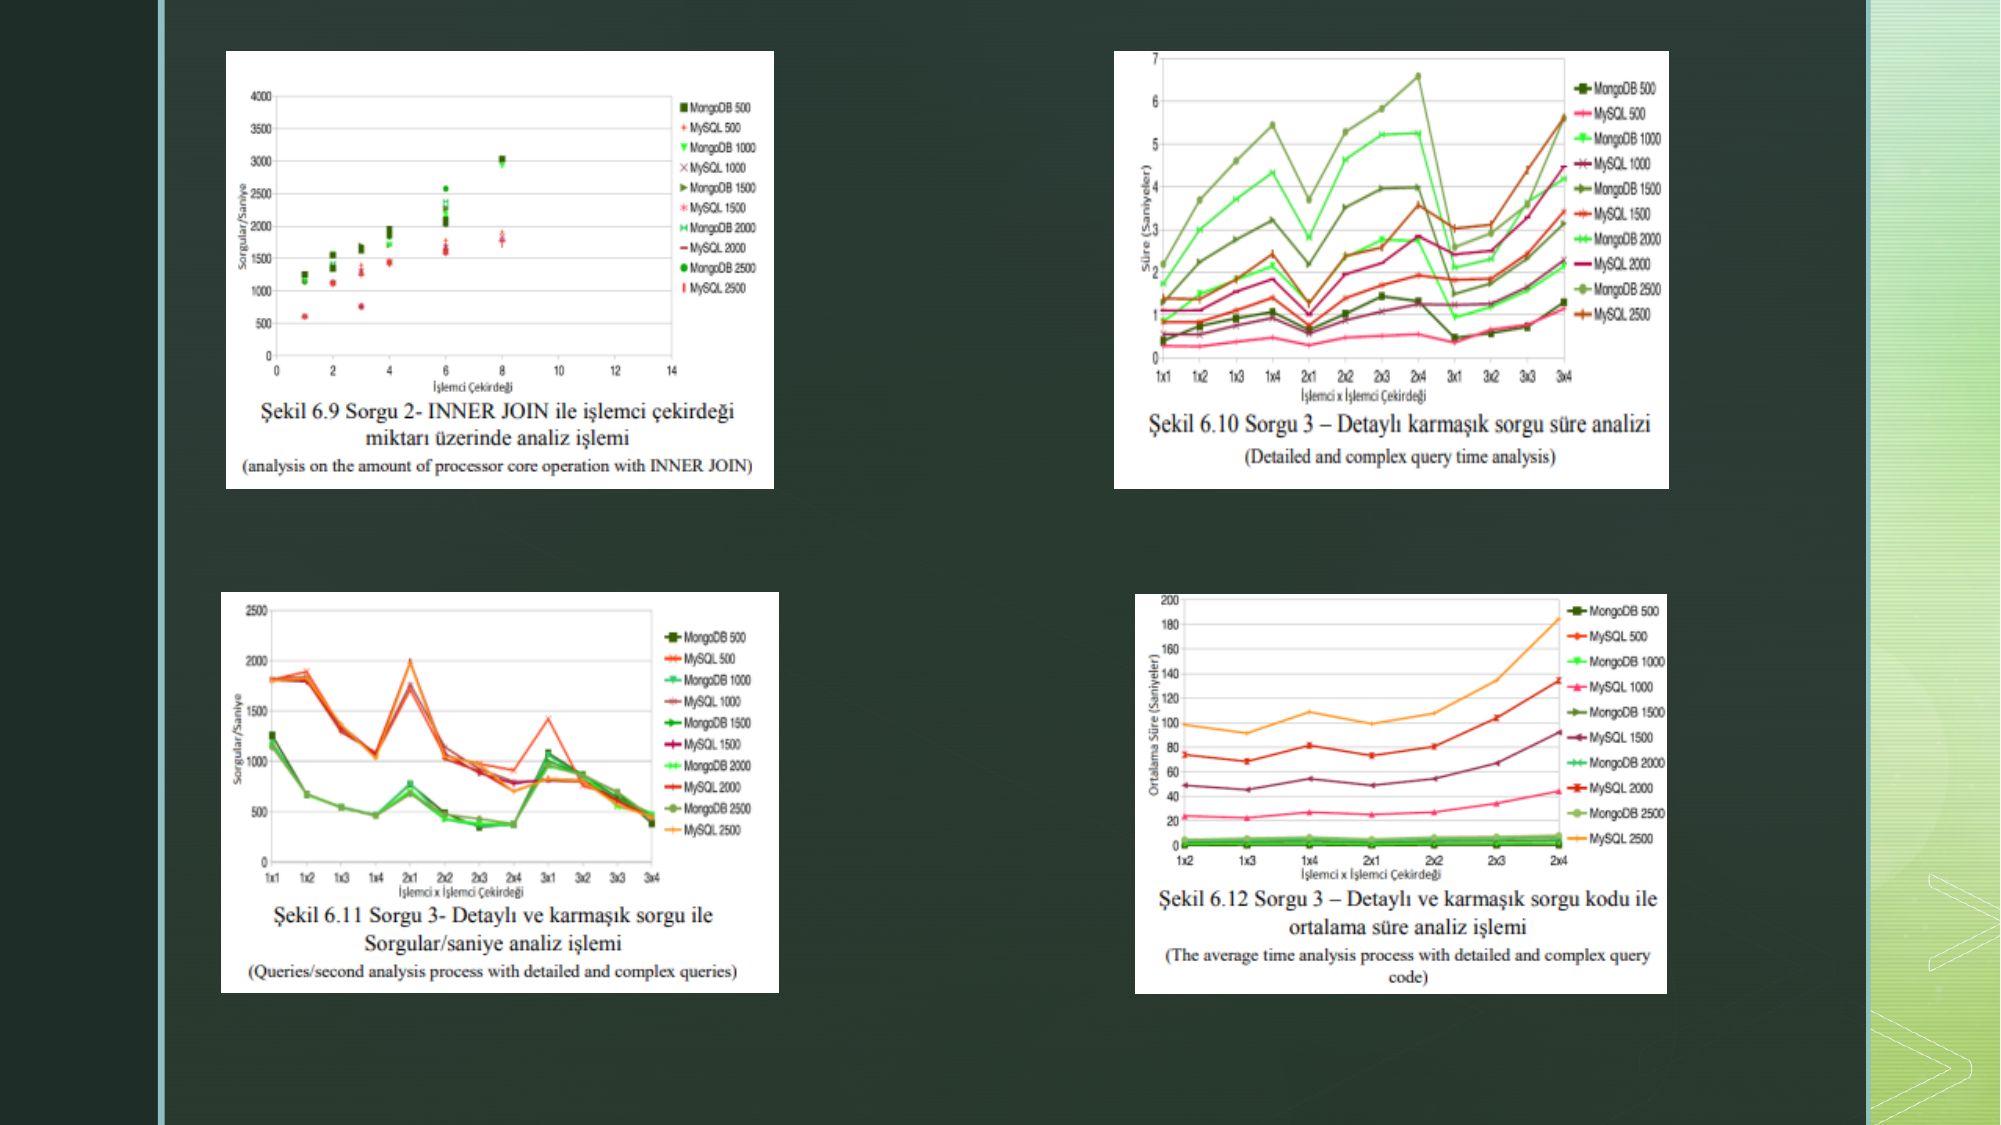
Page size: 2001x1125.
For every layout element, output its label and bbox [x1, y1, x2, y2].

picture [226, 51, 774, 490]
picture [1114, 51, 1669, 490]
picture [1134, 594, 1667, 994]
picture [221, 591, 779, 993]
picture [1871, 0, 2001, 1125]
